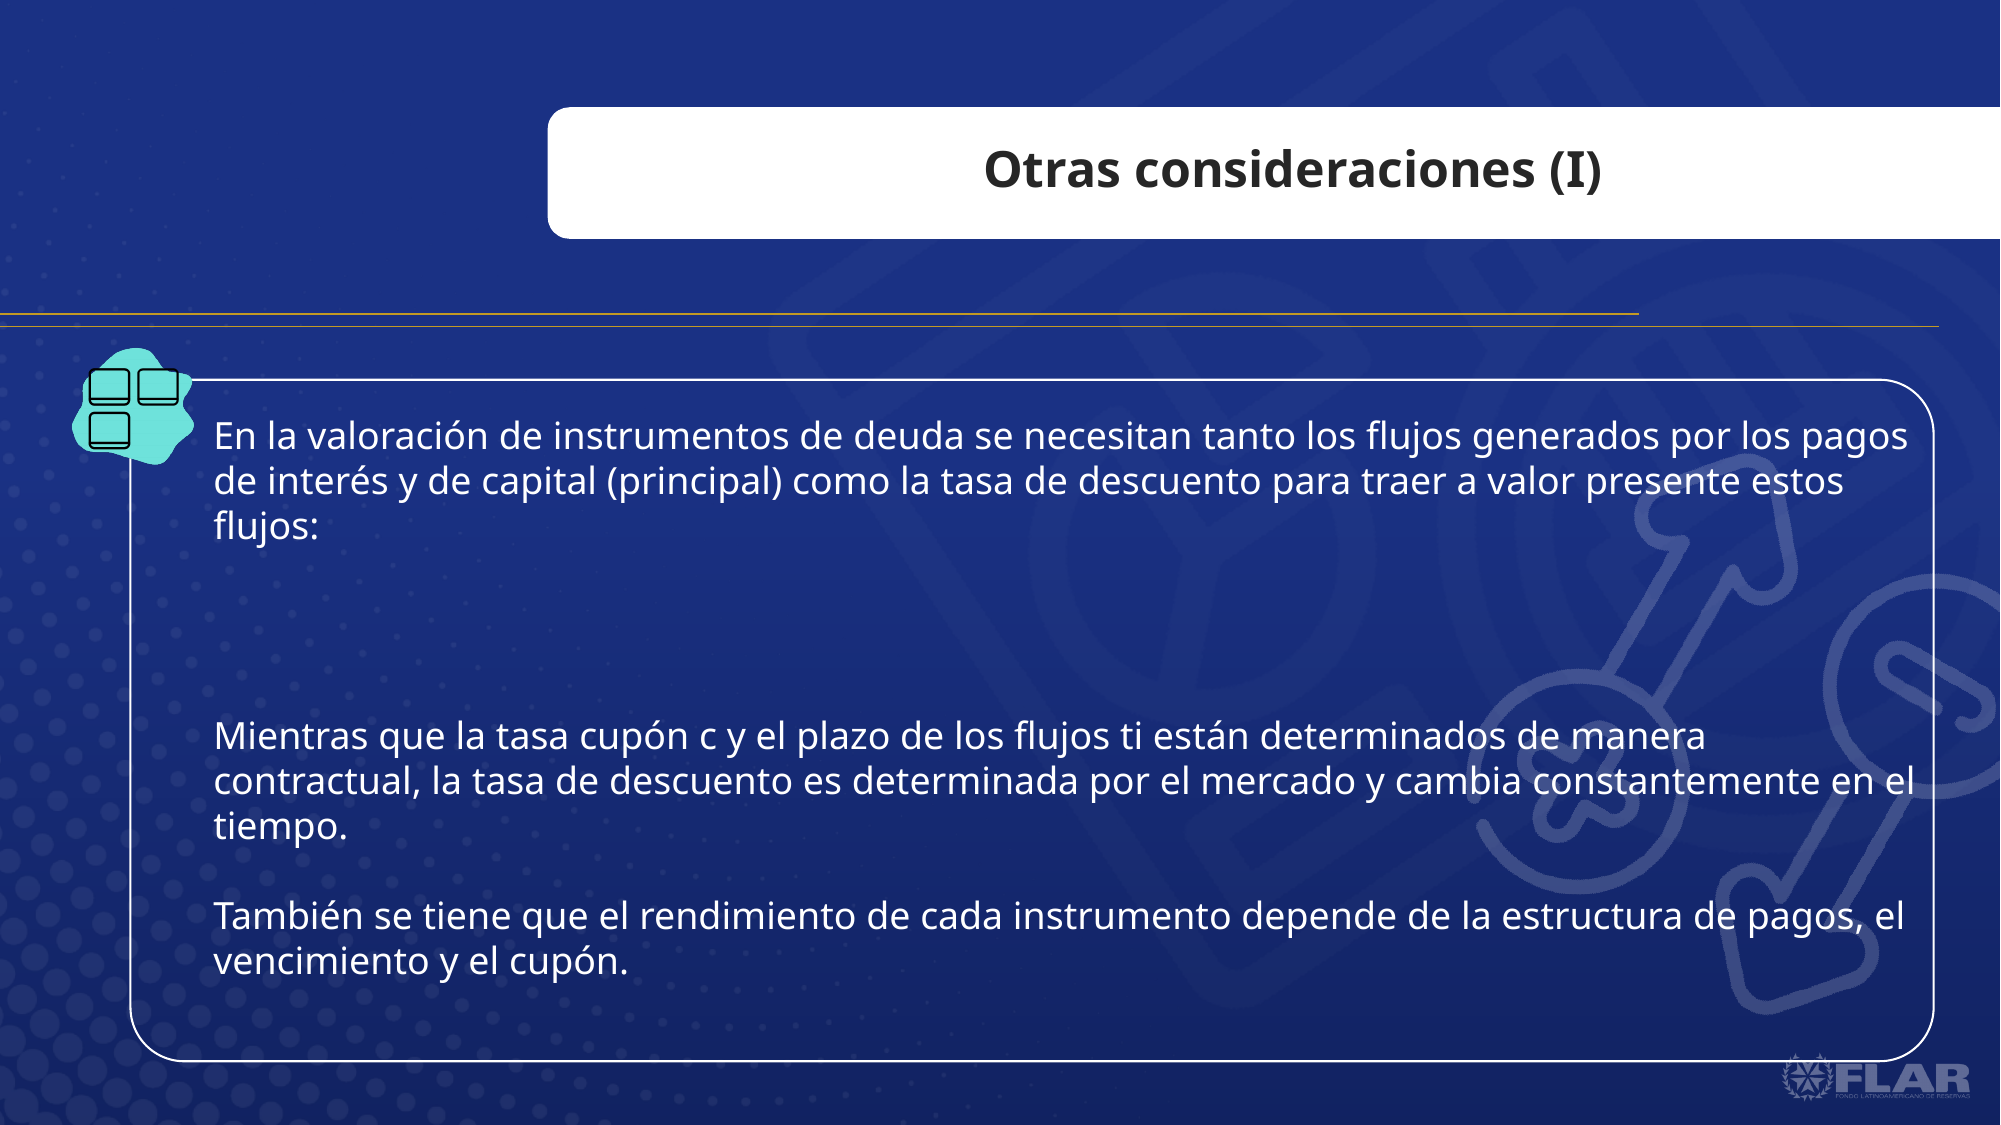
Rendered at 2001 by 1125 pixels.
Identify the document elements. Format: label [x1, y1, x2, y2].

text_box [65, 346, 1934, 1062]
picture [7, 0, 2000, 1125]
